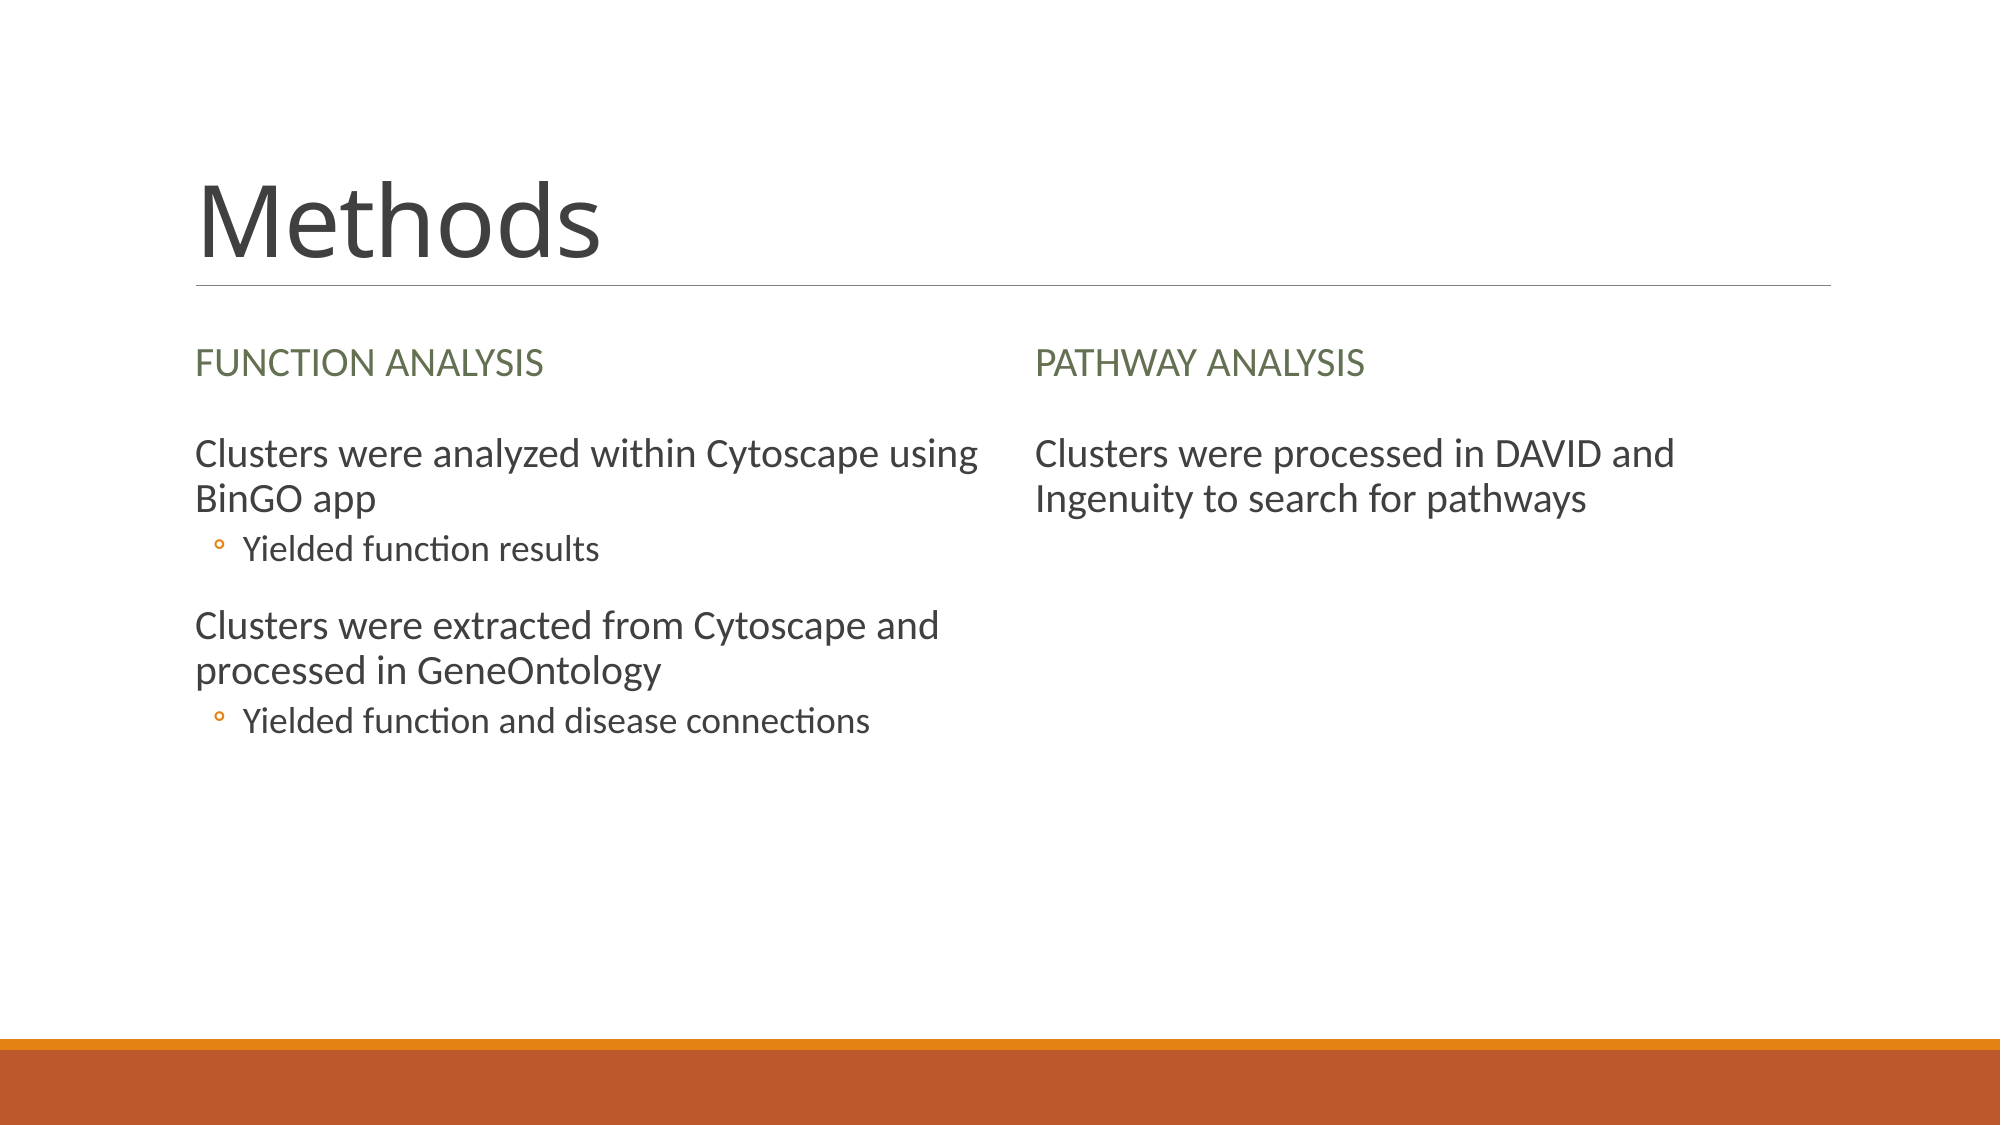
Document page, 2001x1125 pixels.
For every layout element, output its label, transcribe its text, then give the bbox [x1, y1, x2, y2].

list Function Analysis [180, 302, 990, 423]
title Methods [180, 47, 1830, 285]
list Pathway Analysis [1020, 302, 1830, 423]
list Clusters were analyzed within Cytoscape using BinGO app Yielded function results Clusters were extracted from Cytoscape and processed in GeneOntology Yielded function and disease connections [180, 423, 990, 978]
list Clusters were processed in DAVID and Ingenuity to search for pathways [1020, 423, 1830, 978]
